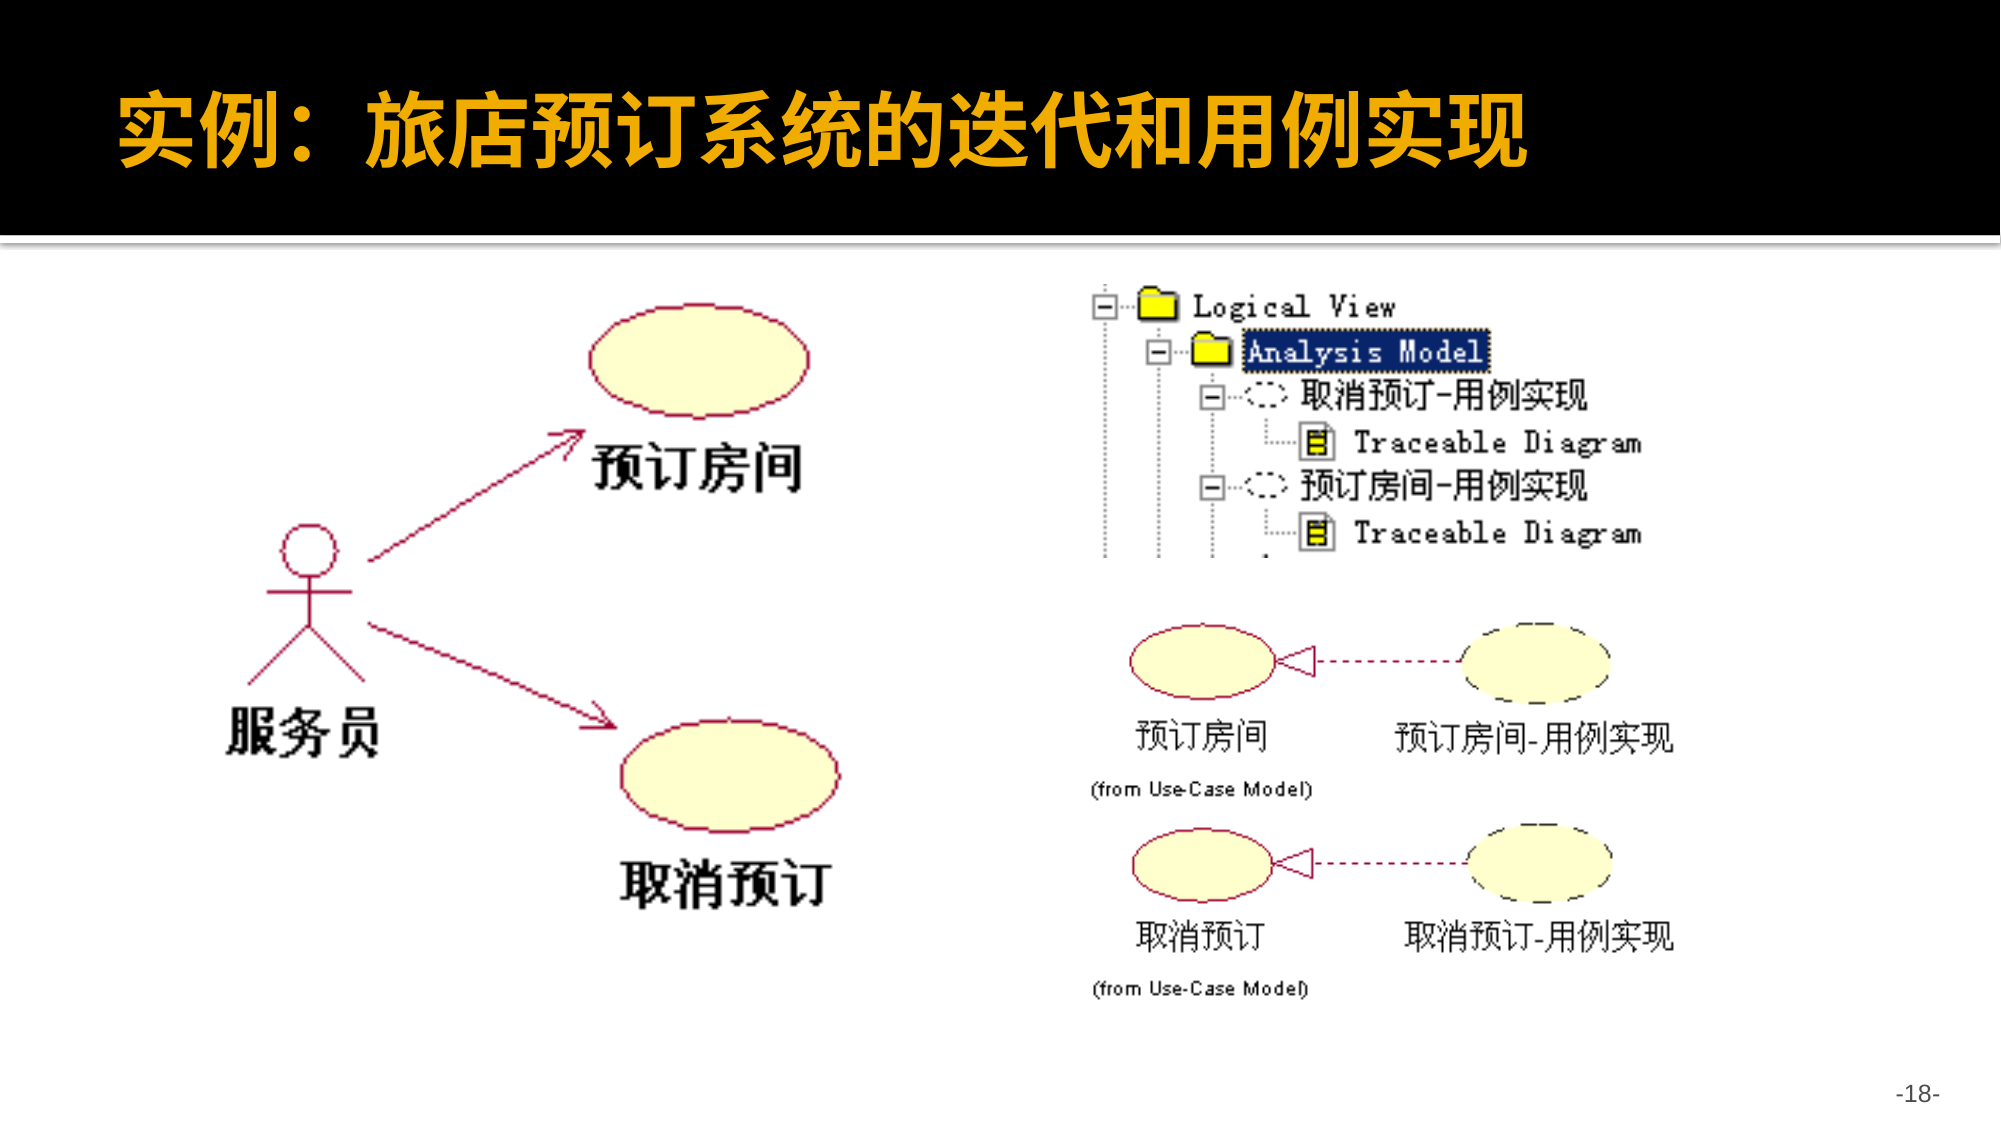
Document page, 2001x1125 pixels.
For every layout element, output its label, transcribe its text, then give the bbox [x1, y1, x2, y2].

title 实例：旅店预订系统的迭代和用例实现 [99, 25, 1900, 231]
picture [1082, 284, 1650, 559]
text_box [1082, 615, 1686, 1008]
slide_number -- [1794, 1062, 1955, 1108]
picture [208, 298, 918, 926]
